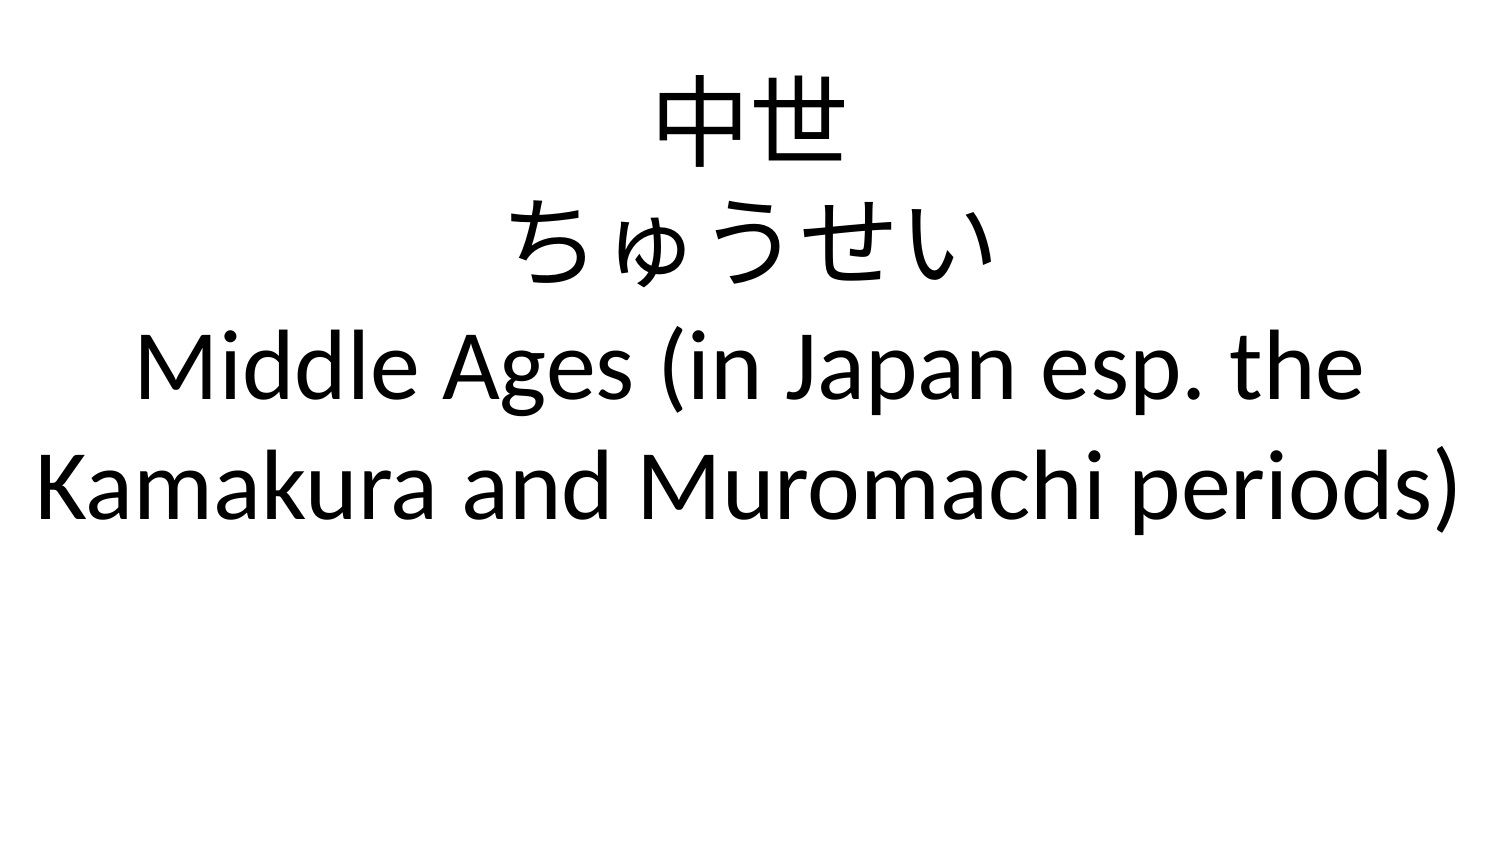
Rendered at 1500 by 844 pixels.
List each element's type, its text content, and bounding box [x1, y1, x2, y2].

text_box 中世 ちゅうせい Middle Ages (in Japan esp. the Kamakura and Muromachi periods) [0, 149, 1500, 450]
